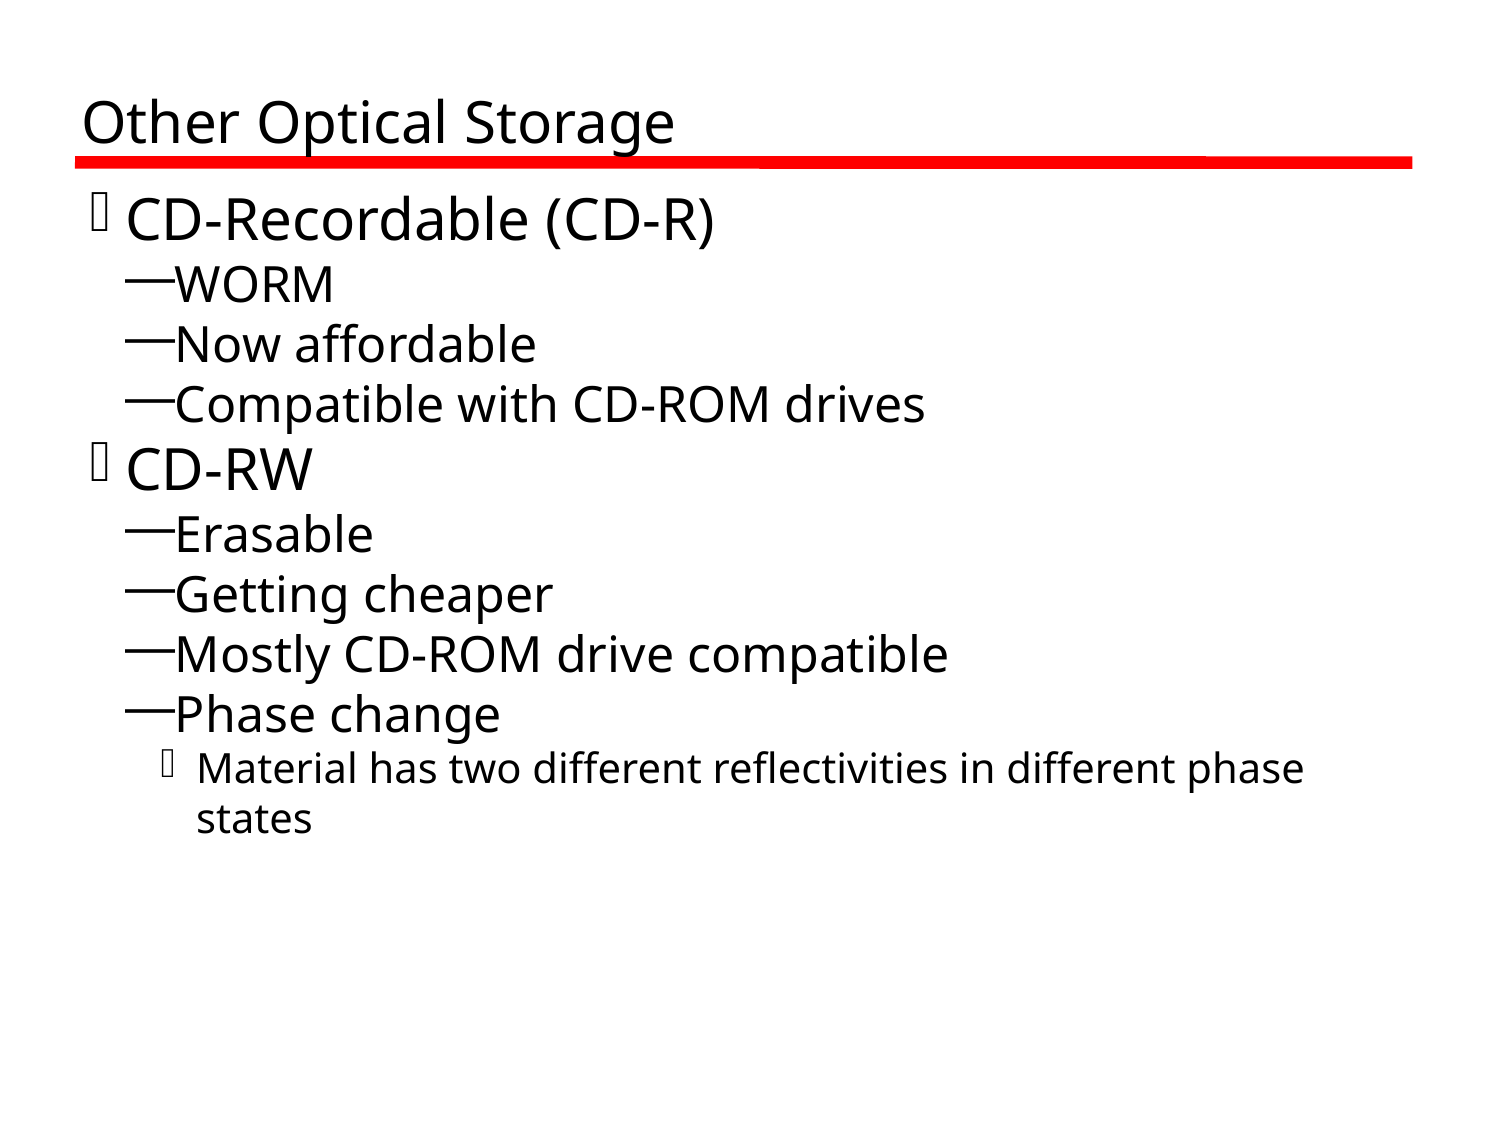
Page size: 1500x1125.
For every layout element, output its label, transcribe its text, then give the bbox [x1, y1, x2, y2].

text_box Other Optical Storage [66, 24, 1413, 163]
text_box CD-Recordable (CD-R) WORM Now affordable Compatible with CD-ROM drives CD-RW Erasable Getting cheaper Mostly CD-ROM drive compatible Phase change Material has two different reflectivities in different phase states [74, 174, 1417, 1100]
